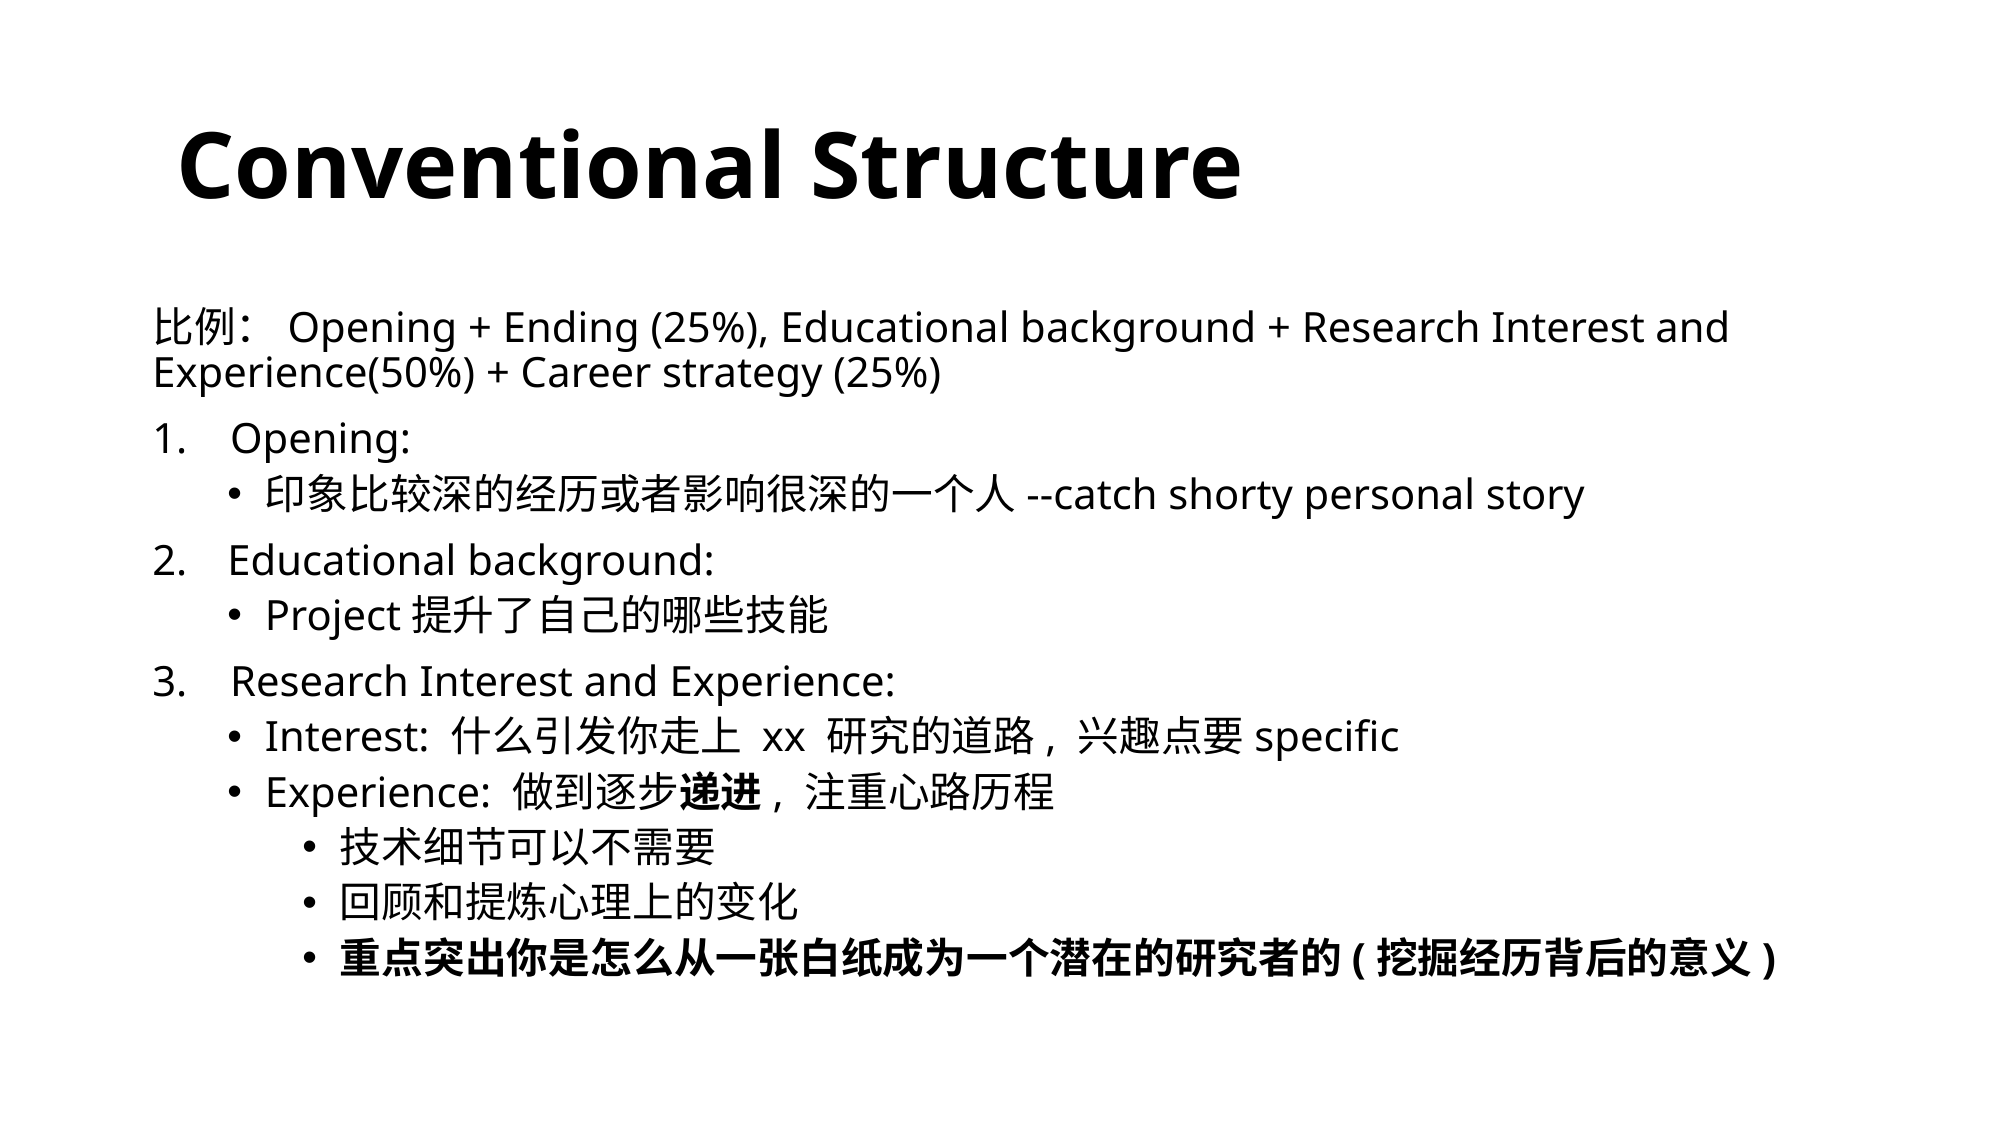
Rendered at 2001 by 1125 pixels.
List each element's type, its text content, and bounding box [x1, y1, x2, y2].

list 比例：Opening + Ending (25%), Educational background + Research Interest and Experience(50%) + Career strategy (25%) Opening: 印象比较深的经历或者影响很深的一个人--catch shorty personal story Educational background: Project提升了自己的哪些技能 Research Interest and Experience: Interest: 什么引发你走上 xx 研究的道路, 兴趣点要specific Experience: 做到逐步递进, 注重心路历程 技术细节可以不需要 回顾和提炼心理上的变化 重点突出你是怎么从一张白纸成为一个潜在的研究者的(挖掘经历背后的意义) [137, 299, 1863, 1014]
title Conventional Structure [137, 59, 1863, 278]
